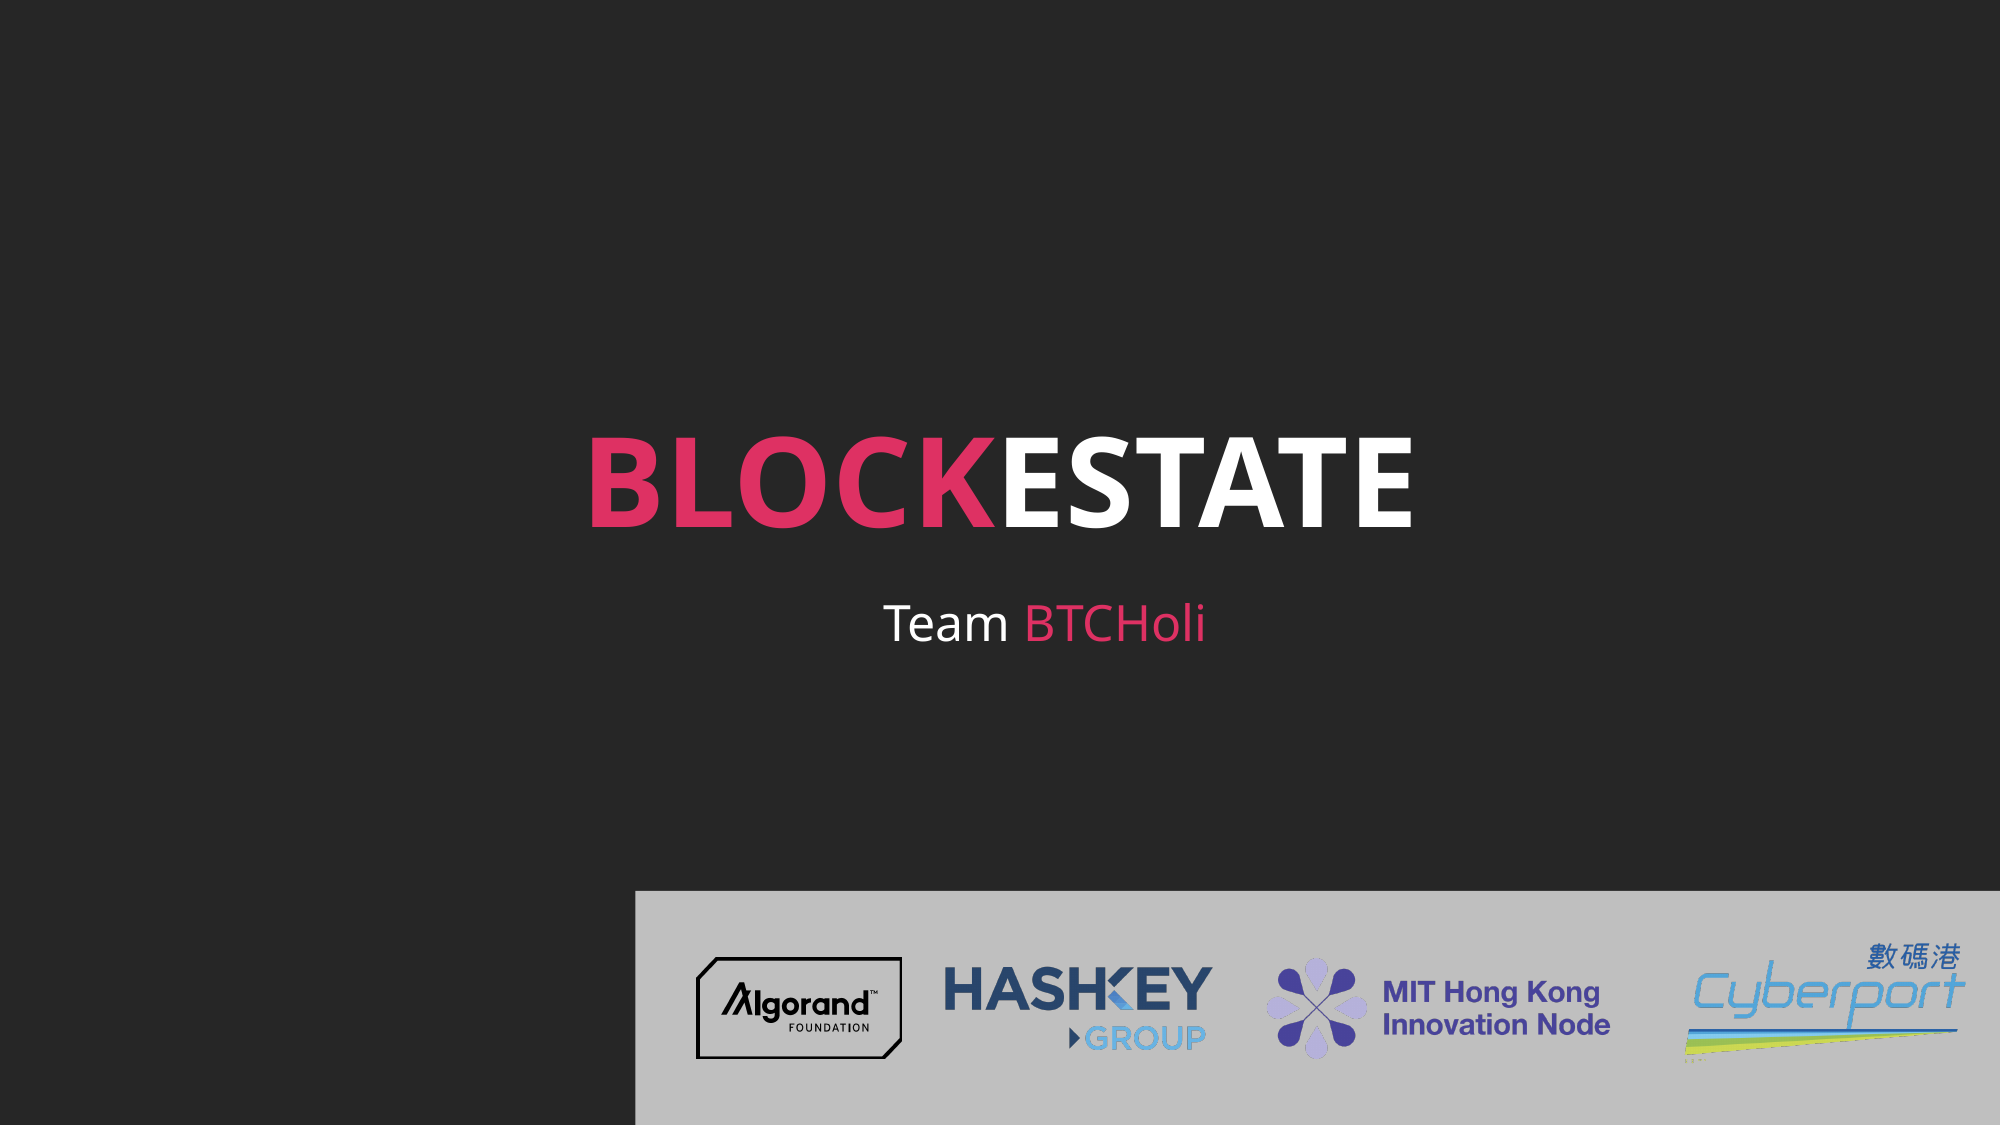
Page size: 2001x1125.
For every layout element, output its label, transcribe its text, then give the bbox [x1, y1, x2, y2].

subtitle Team BTCHoli [0, 590, 2000, 863]
text_box [634, 890, 2000, 1125]
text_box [696, 894, 2000, 1122]
title BLOCKESTATE [0, 170, 2000, 563]
